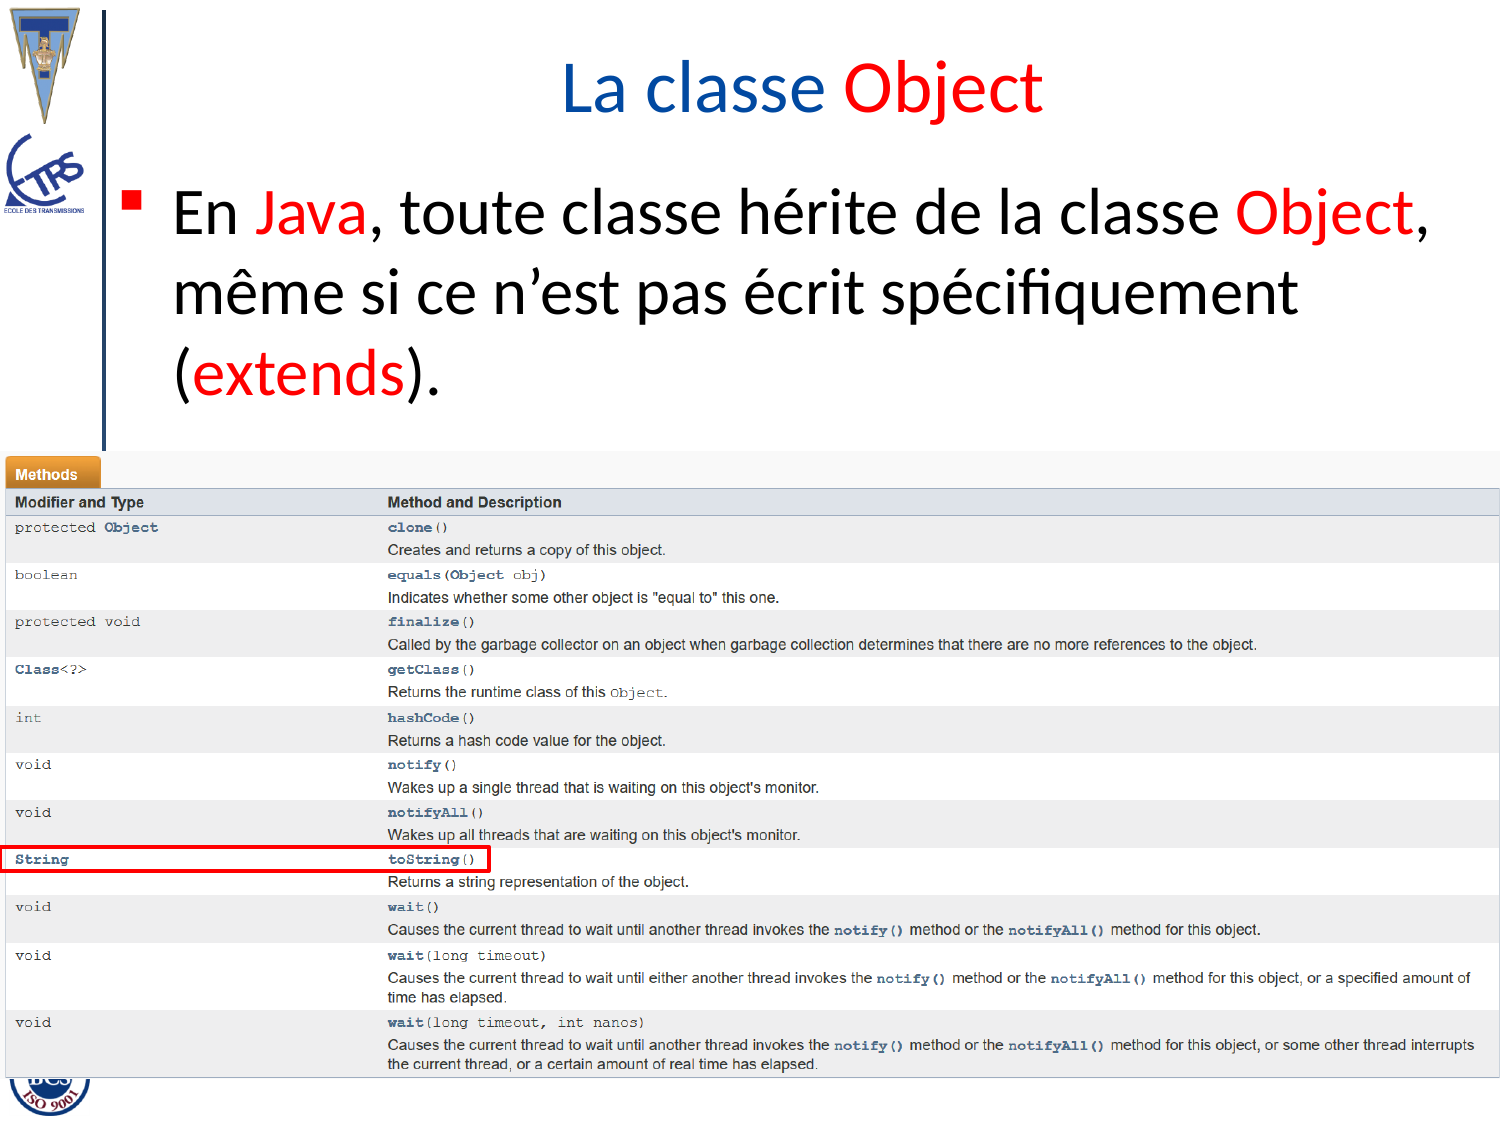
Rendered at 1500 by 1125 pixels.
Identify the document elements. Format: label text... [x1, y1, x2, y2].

title La classe Object [123, 19, 1483, 147]
list En Java, toute classe hérite de la classe Object, même si ce n’est pas écrit spécifiquement (extends). [101, 160, 1500, 438]
picture [9, 7, 80, 124]
picture [2, 133, 84, 213]
picture [0, 450, 1500, 1116]
